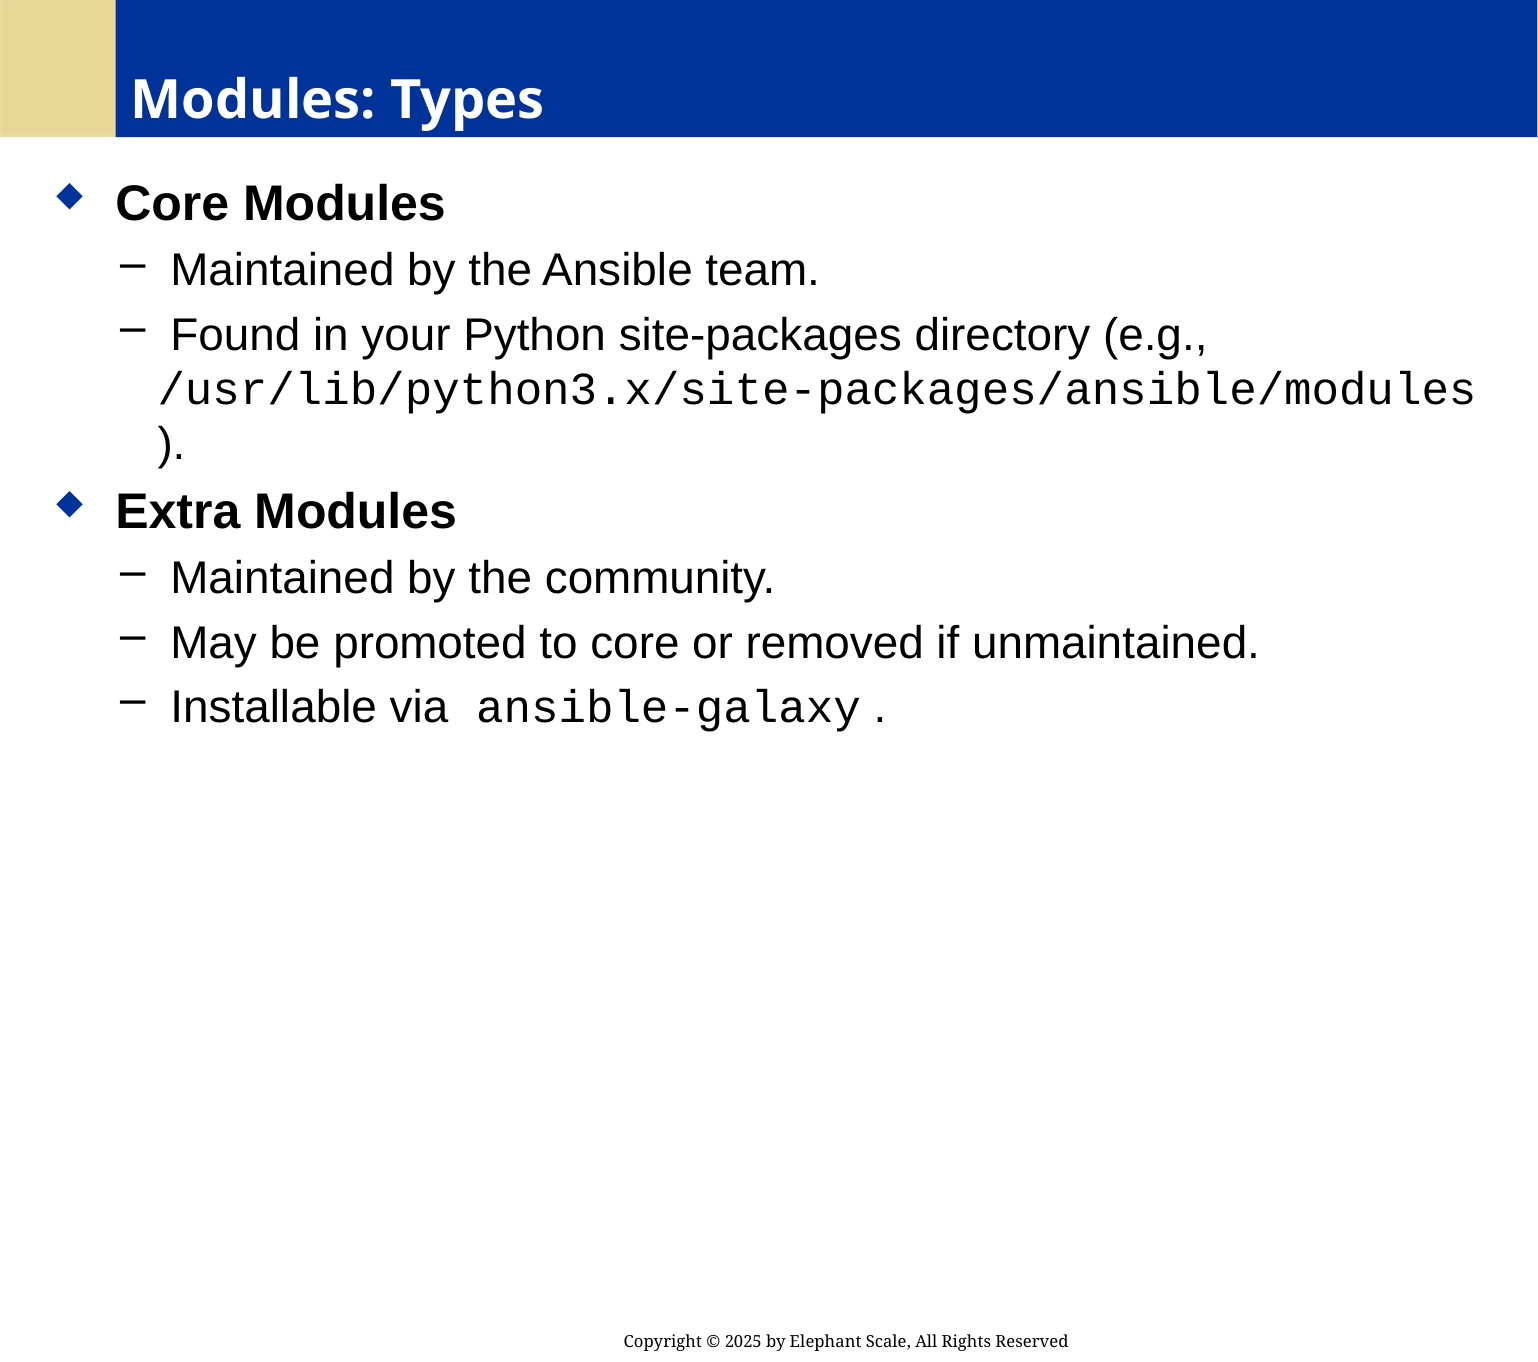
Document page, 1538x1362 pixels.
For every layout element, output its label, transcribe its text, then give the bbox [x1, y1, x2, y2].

text_box Copyright © 2025 by Elephant Scale, All Rights Reserved [608, 1322, 1085, 1358]
list Core Modules Maintained by the Ansible team. Found in your Python site-packages directory (e.g., /usr/lib/python3.x/site-packages/ansible/modules ). Extra Modules Maintained by the community. May be promoted to core or removed if unmaintained. Installable via ansible-galaxy . [38, 162, 1500, 1284]
title Modules: Types [115, 0, 1538, 138]
picture [0, 0, 115, 137]
